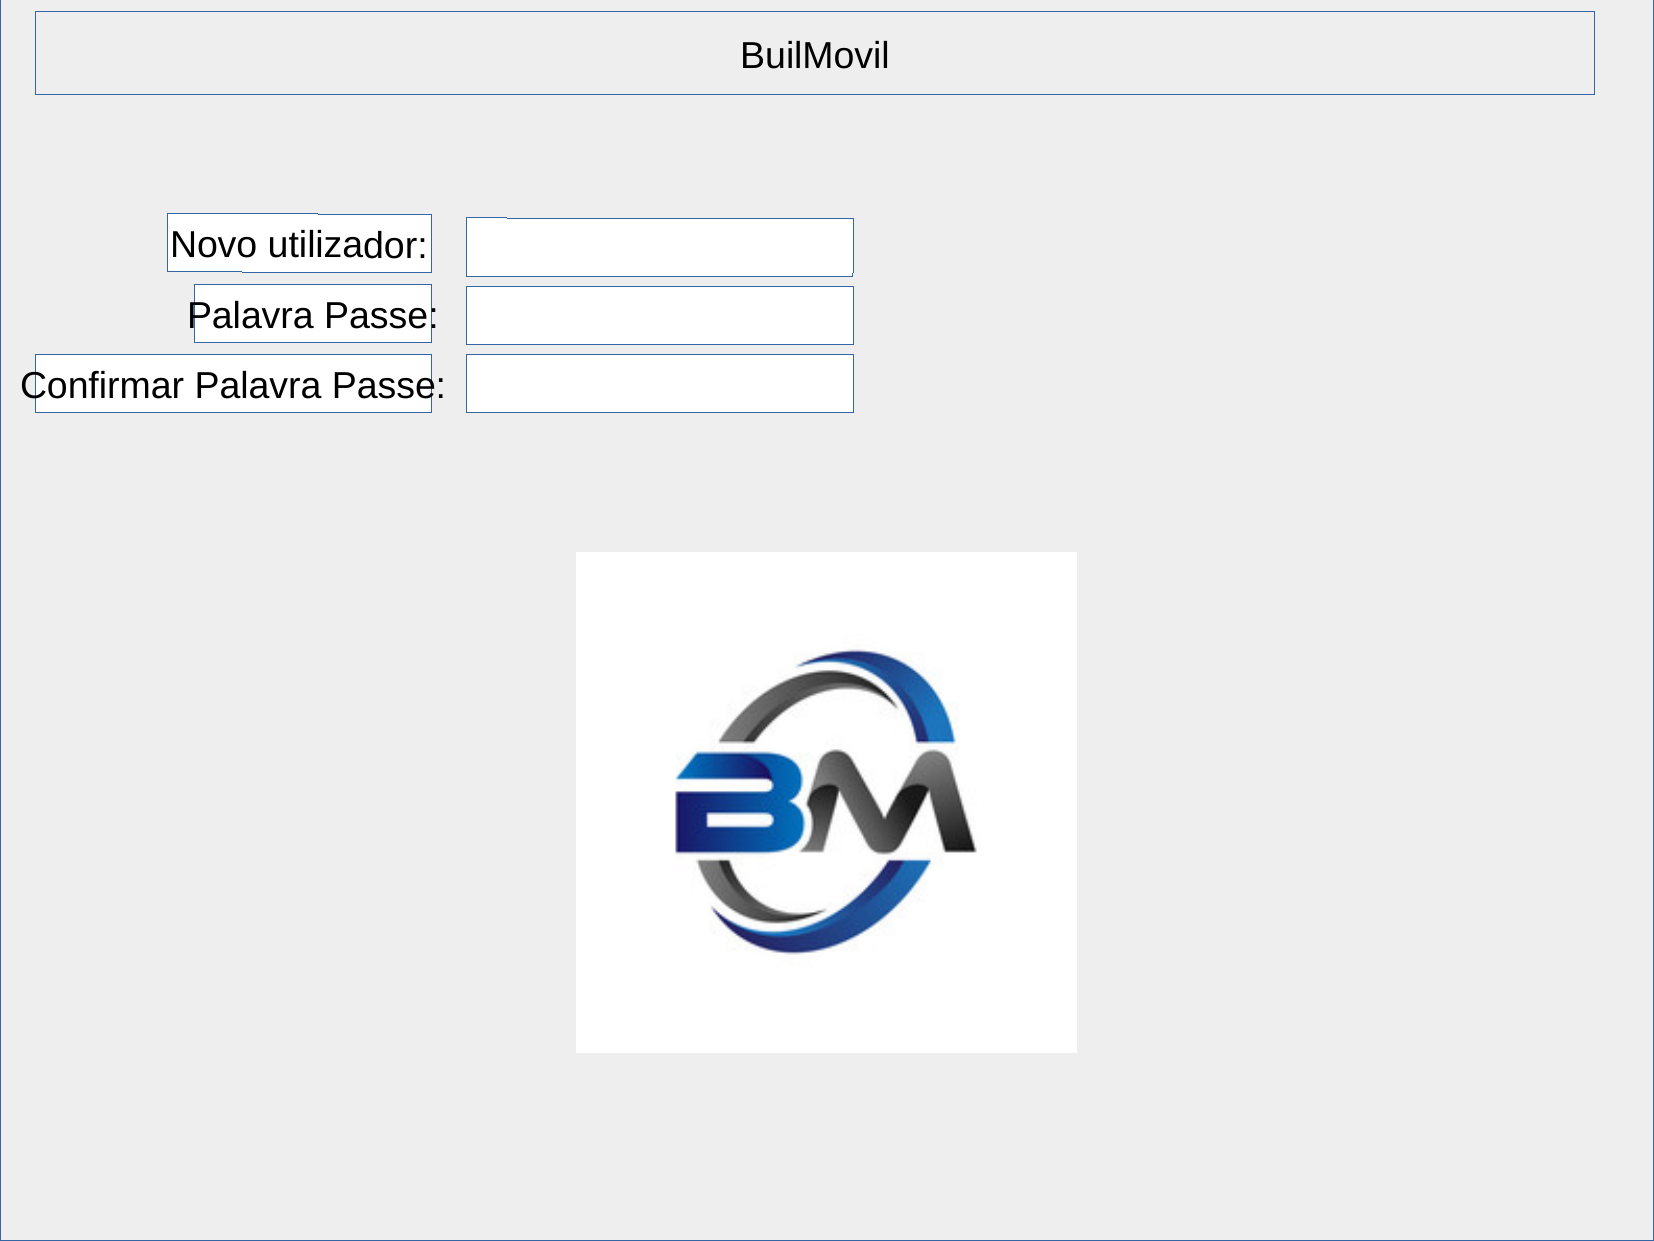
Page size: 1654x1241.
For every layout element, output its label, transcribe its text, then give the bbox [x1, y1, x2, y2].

text_box [466, 354, 854, 413]
text_box BuilMovil [35, 11, 1595, 95]
text_box Novo utilizador: [167, 213, 432, 273]
text_box [466, 286, 854, 345]
text_box Palavra Passe: [194, 284, 432, 343]
picture [576, 552, 1077, 1054]
text_box [466, 217, 854, 277]
text_box [0, 0, 1654, 1241]
text_box Confirmar Palavra Passe: [35, 354, 432, 413]
